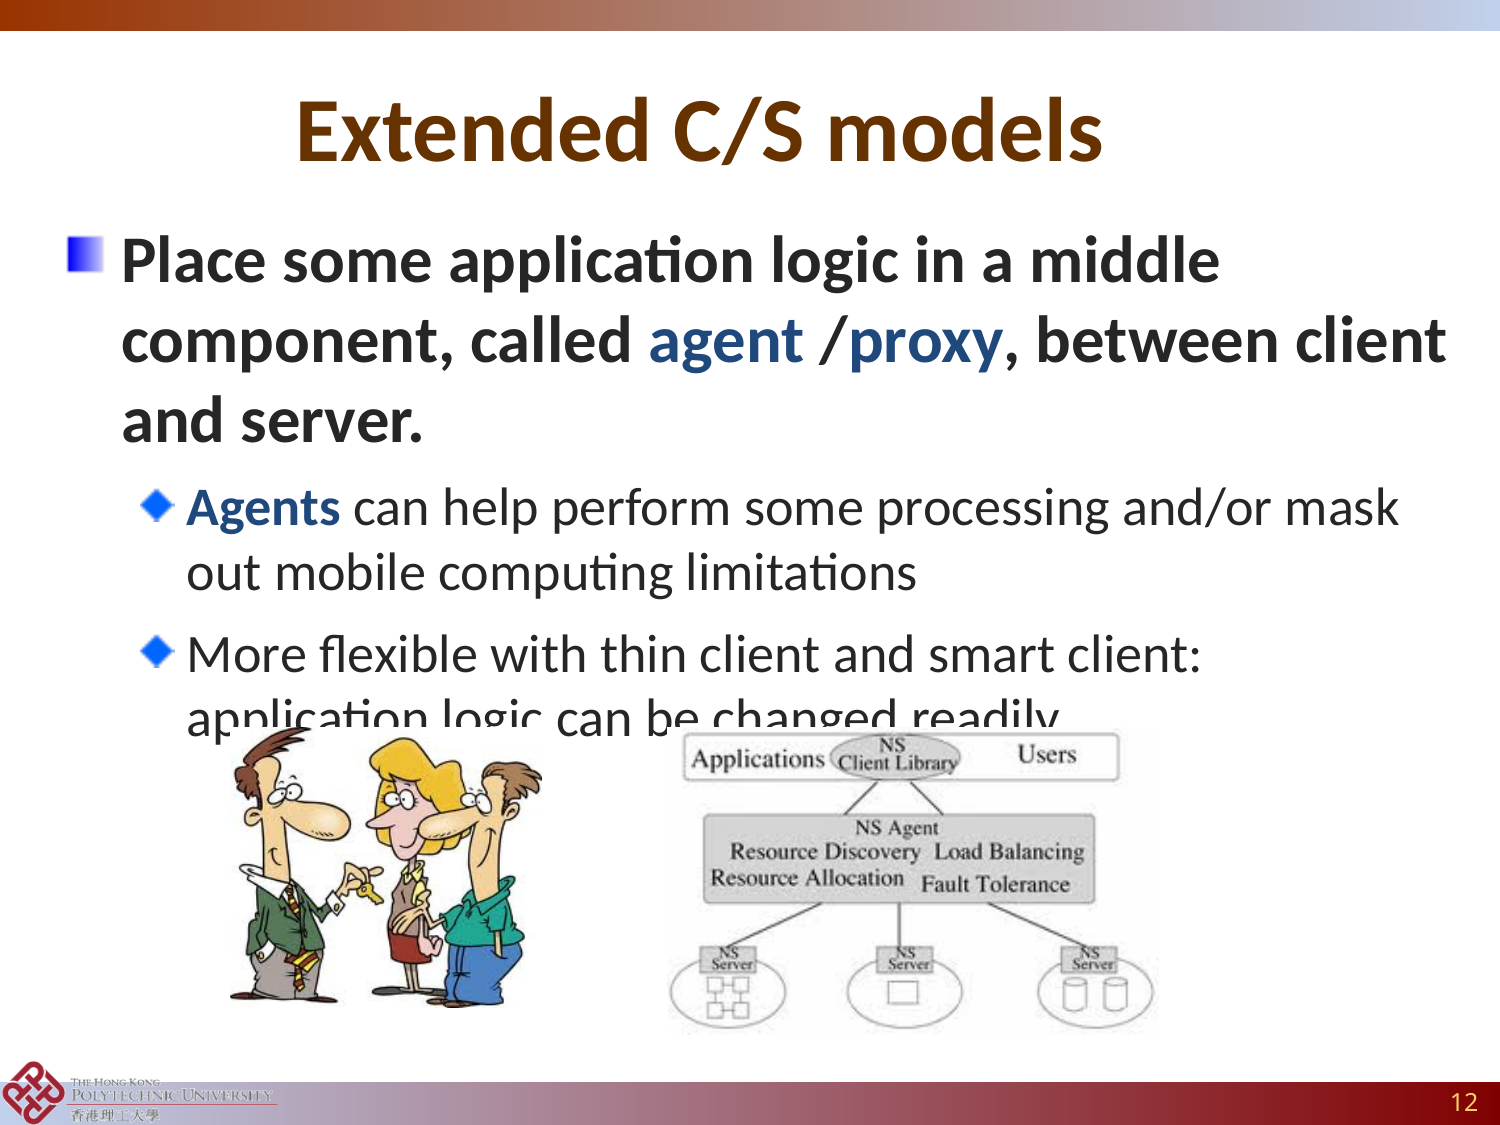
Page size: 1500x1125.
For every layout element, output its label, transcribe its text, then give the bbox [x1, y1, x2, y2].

list Place some application logic in a middle component, called agent /proxy, between client and server. Agents can help perform some processing and/or mask out mobile computing limitations More flexible with thin client and smart client: application logic can be changed readily [50, 208, 1475, 1037]
picture [140, 633, 175, 668]
picture [140, 487, 175, 522]
picture [65, 234, 108, 277]
picture [229, 727, 542, 1008]
picture [666, 727, 1159, 1036]
title Extended C/S models [37, 62, 1363, 213]
picture [0, 1061, 278, 1125]
